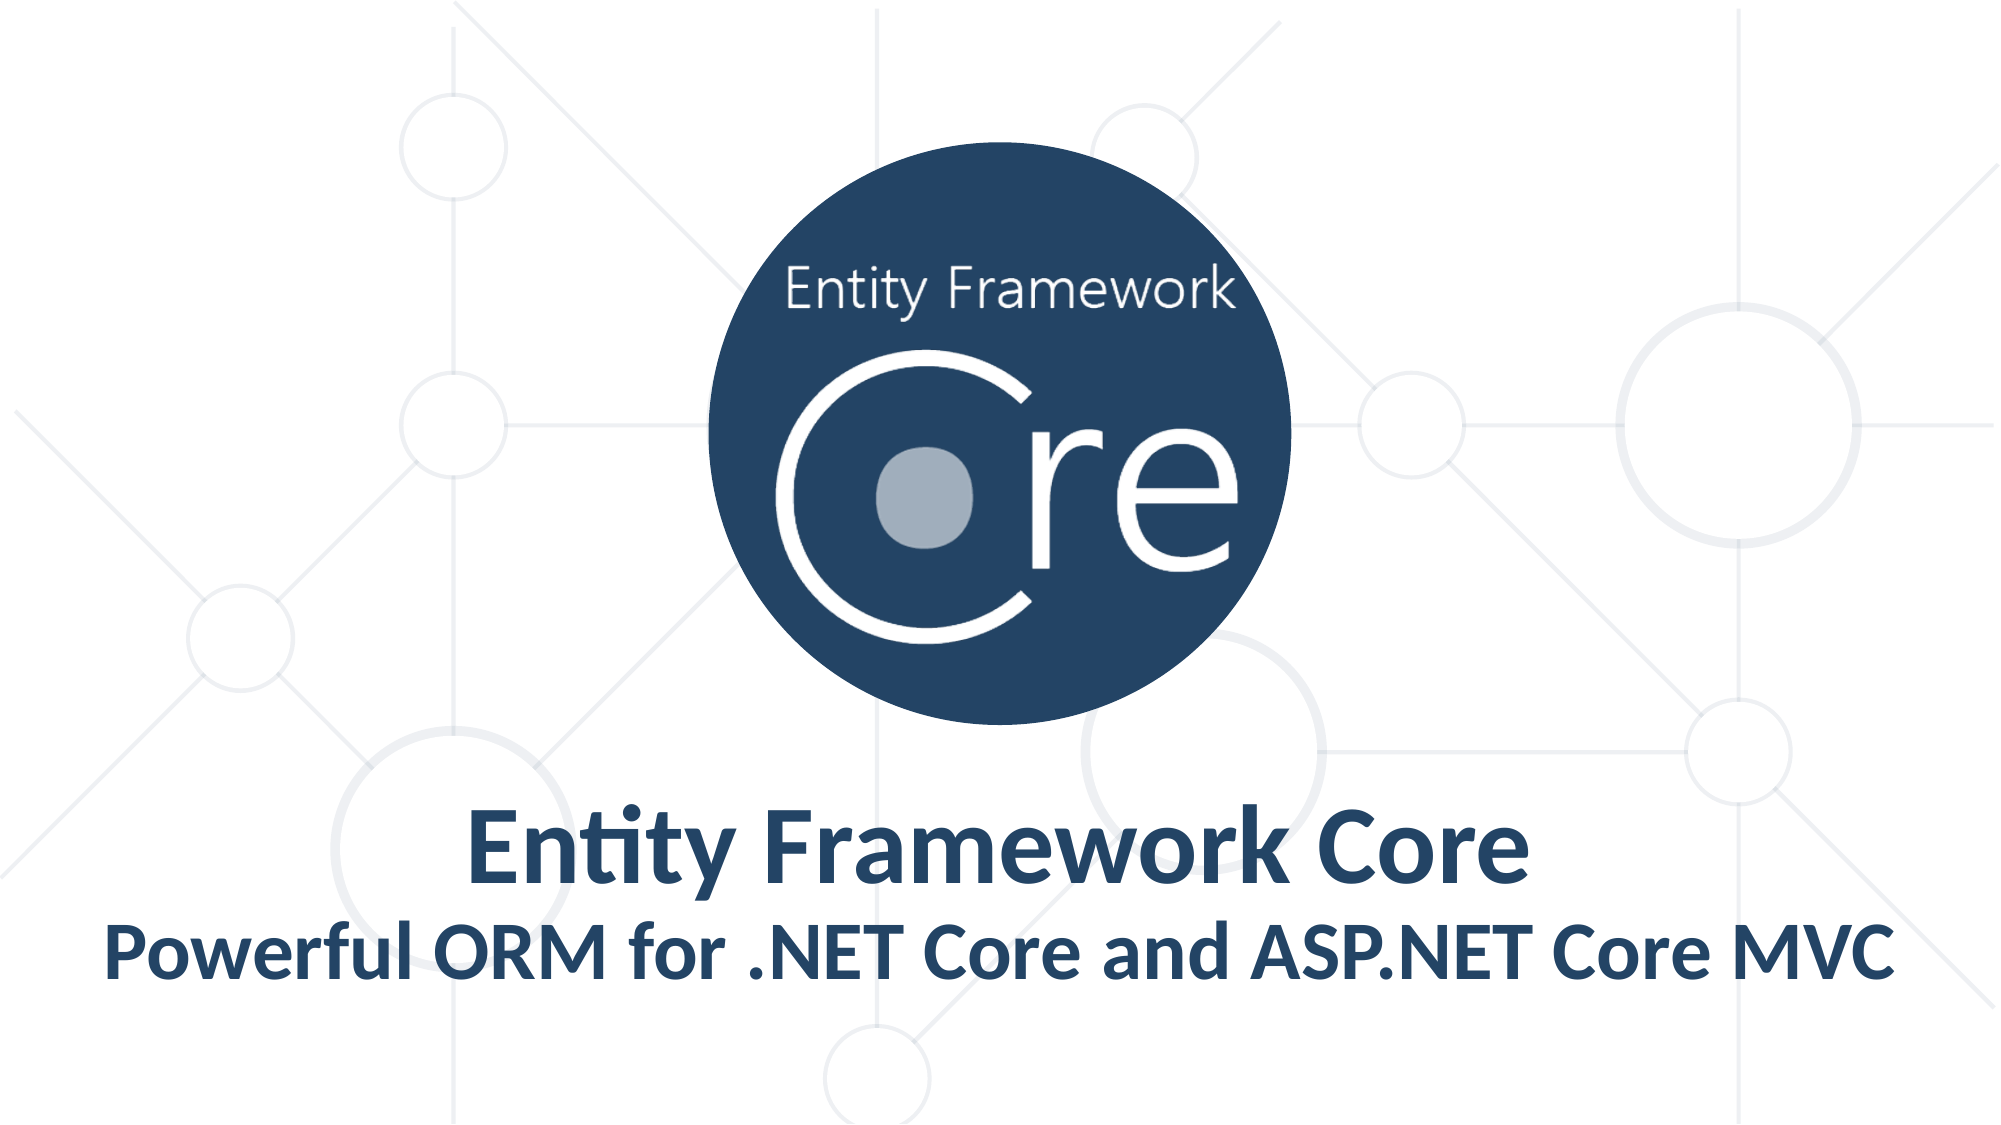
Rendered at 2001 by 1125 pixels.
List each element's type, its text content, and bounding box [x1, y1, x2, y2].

list Entity Framework Core [100, 771, 1900, 898]
picture [742, 235, 1284, 681]
list Powerful ORM for .NET Core and ASP.NET Core MVC [55, 902, 1945, 985]
